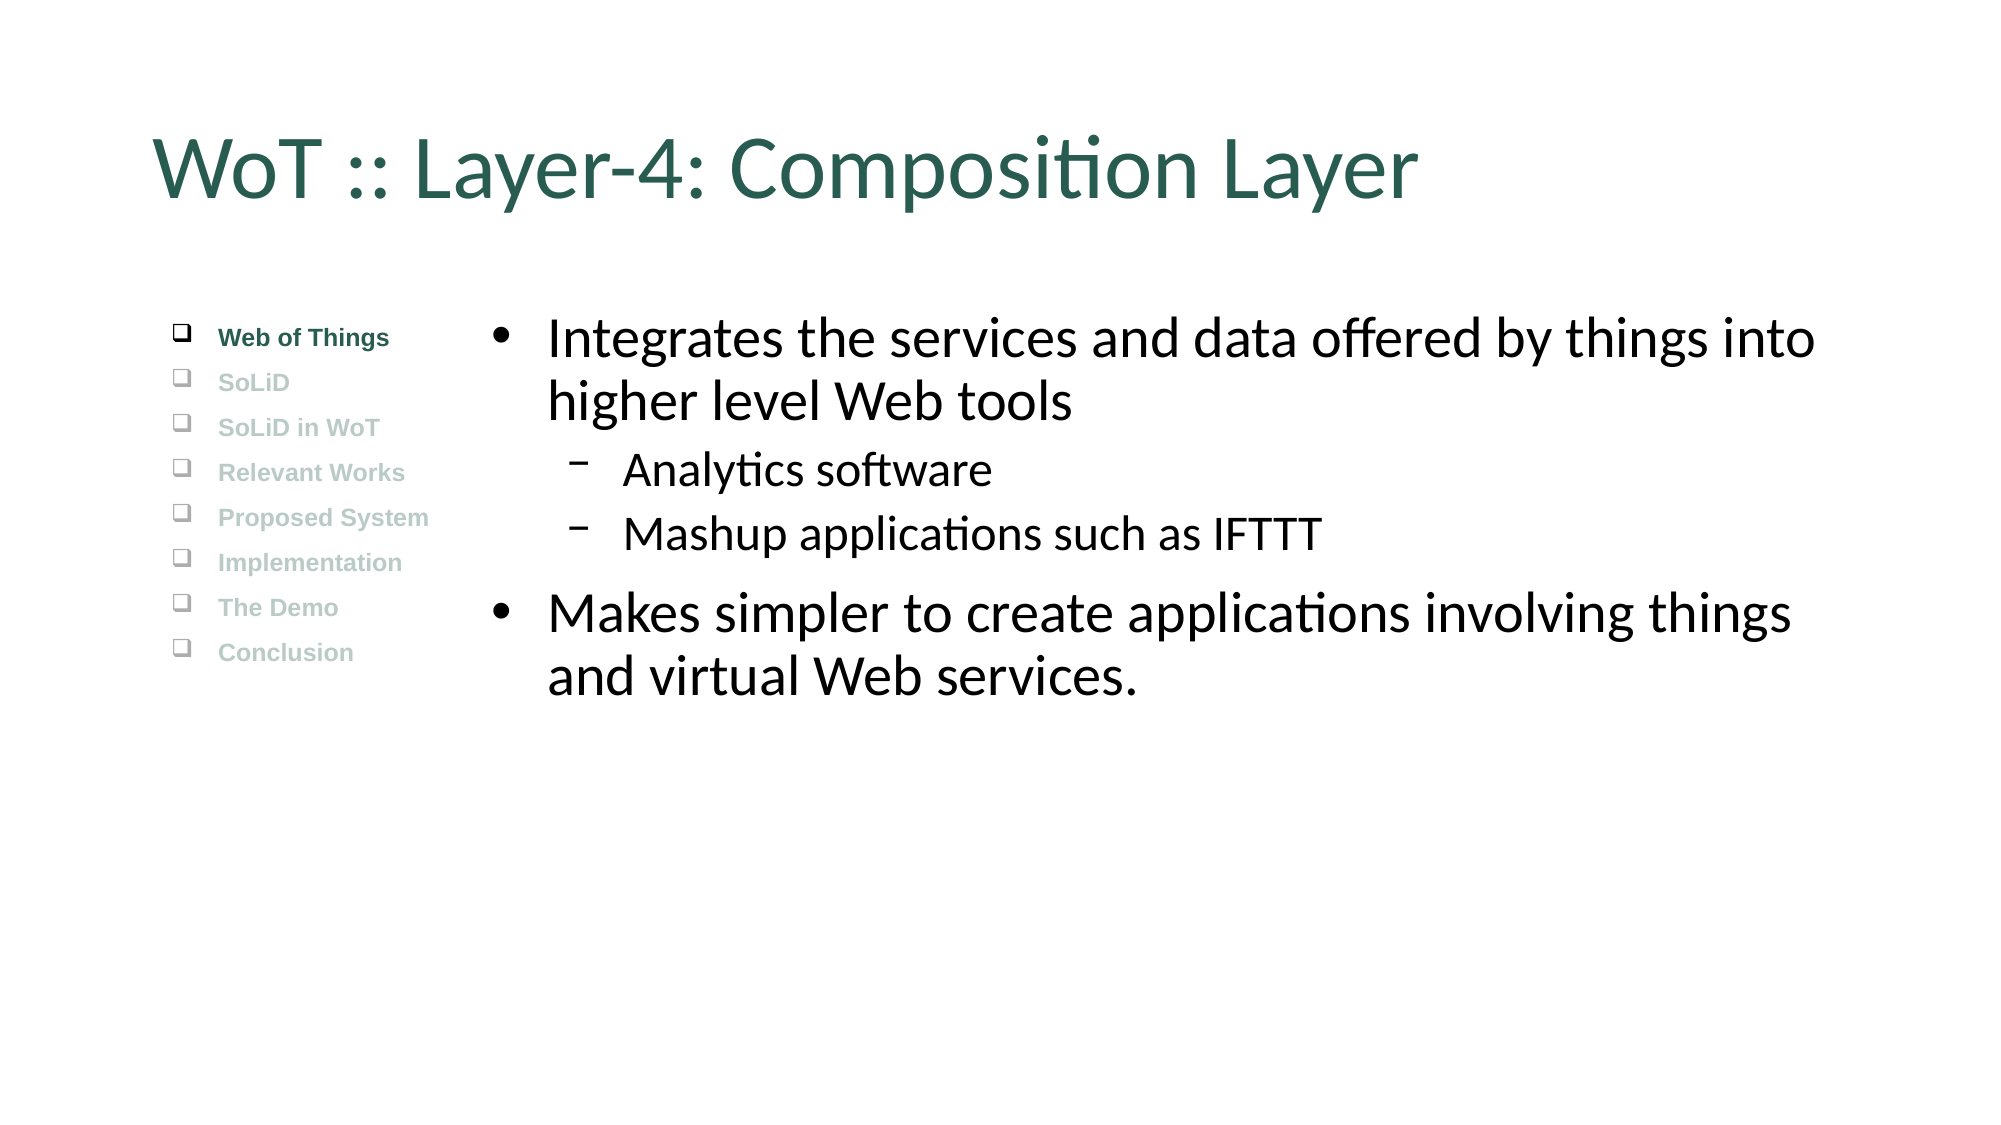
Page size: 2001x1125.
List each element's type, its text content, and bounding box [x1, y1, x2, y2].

list Integrates the services and data offered by things into higher level Web tools Analytics software Mashup applications such as IFTTT Makes simpler to create applications involving things and virtual Web services. [457, 299, 1863, 1014]
title WoT :: Layer-4: Composition Layer [137, 59, 1863, 278]
text_box [146, 362, 460, 766]
